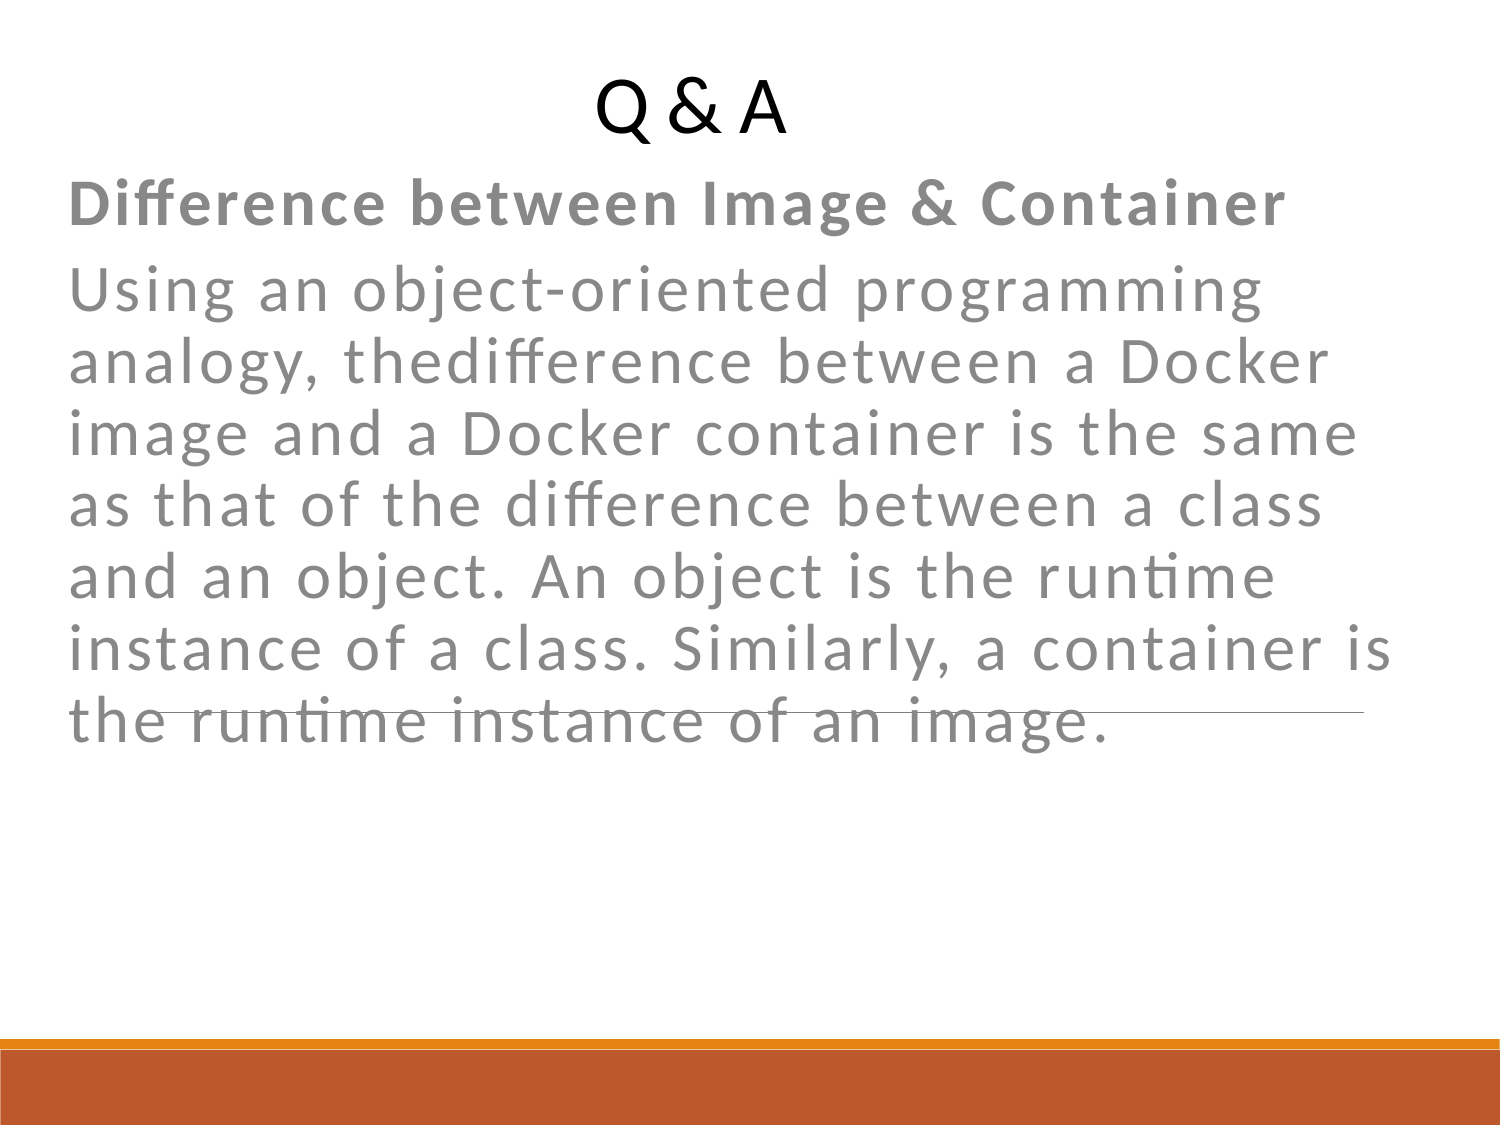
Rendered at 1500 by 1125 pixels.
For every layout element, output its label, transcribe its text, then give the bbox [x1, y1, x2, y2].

title Q & A [53, 54, 1329, 160]
subtitle Difference between Image & Container Using an object-oriented programming analogy, thedifference between a Docker image and a Docker container is the same as that of the difference between a class and an object. An object is the runtime instance of a class. Similarly, a container is the runtime instance of an image. [53, 160, 1447, 1094]
